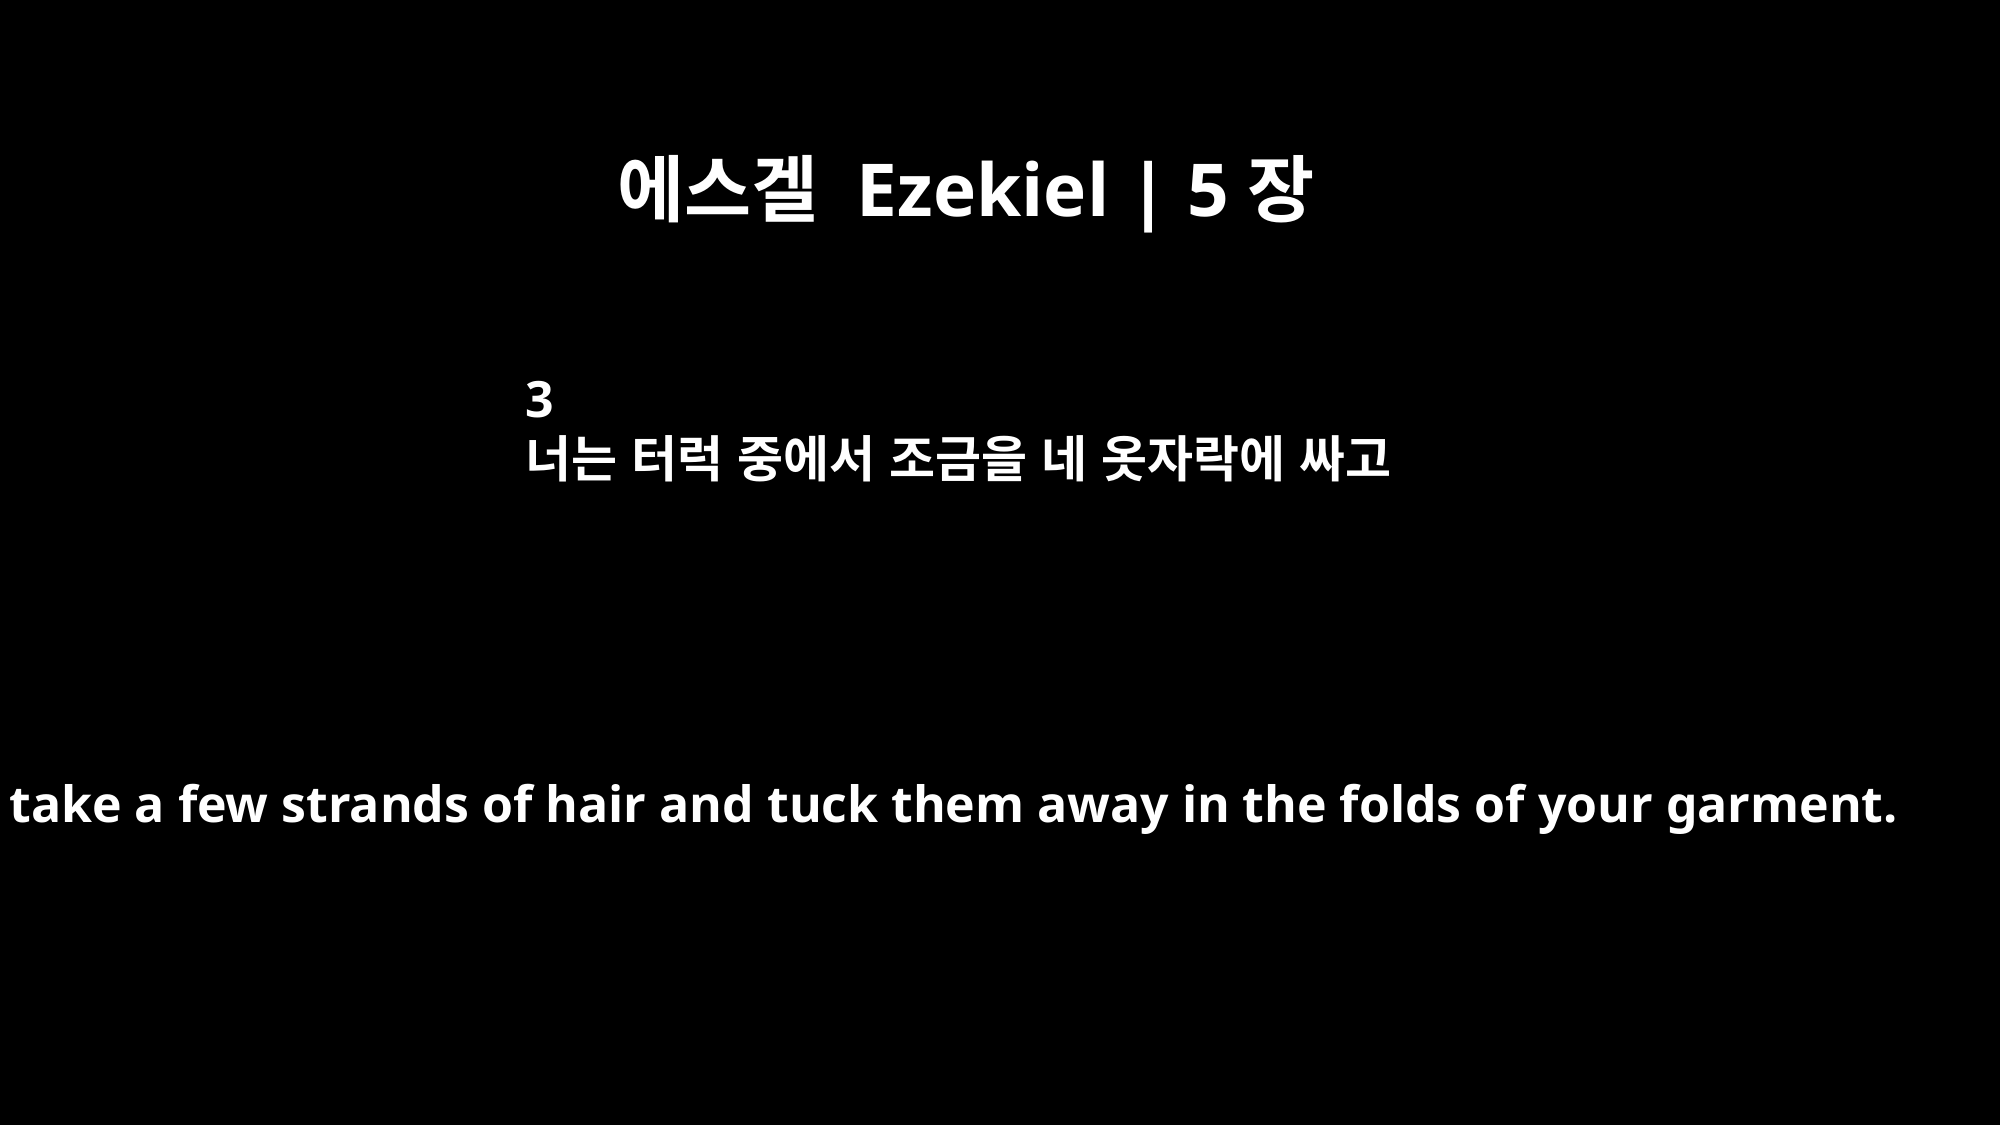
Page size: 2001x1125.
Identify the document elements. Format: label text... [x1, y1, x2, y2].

text_box But take a few strands of hair and tuck them away in the folds of your garment. [0, 764, 1914, 840]
text_box 에스겔 Ezekiel | 5장 [602, 136, 1330, 239]
text_box 3 너는 터럭 중에서 조금을 네 옷자락에 싸고 [510, 359, 1407, 495]
